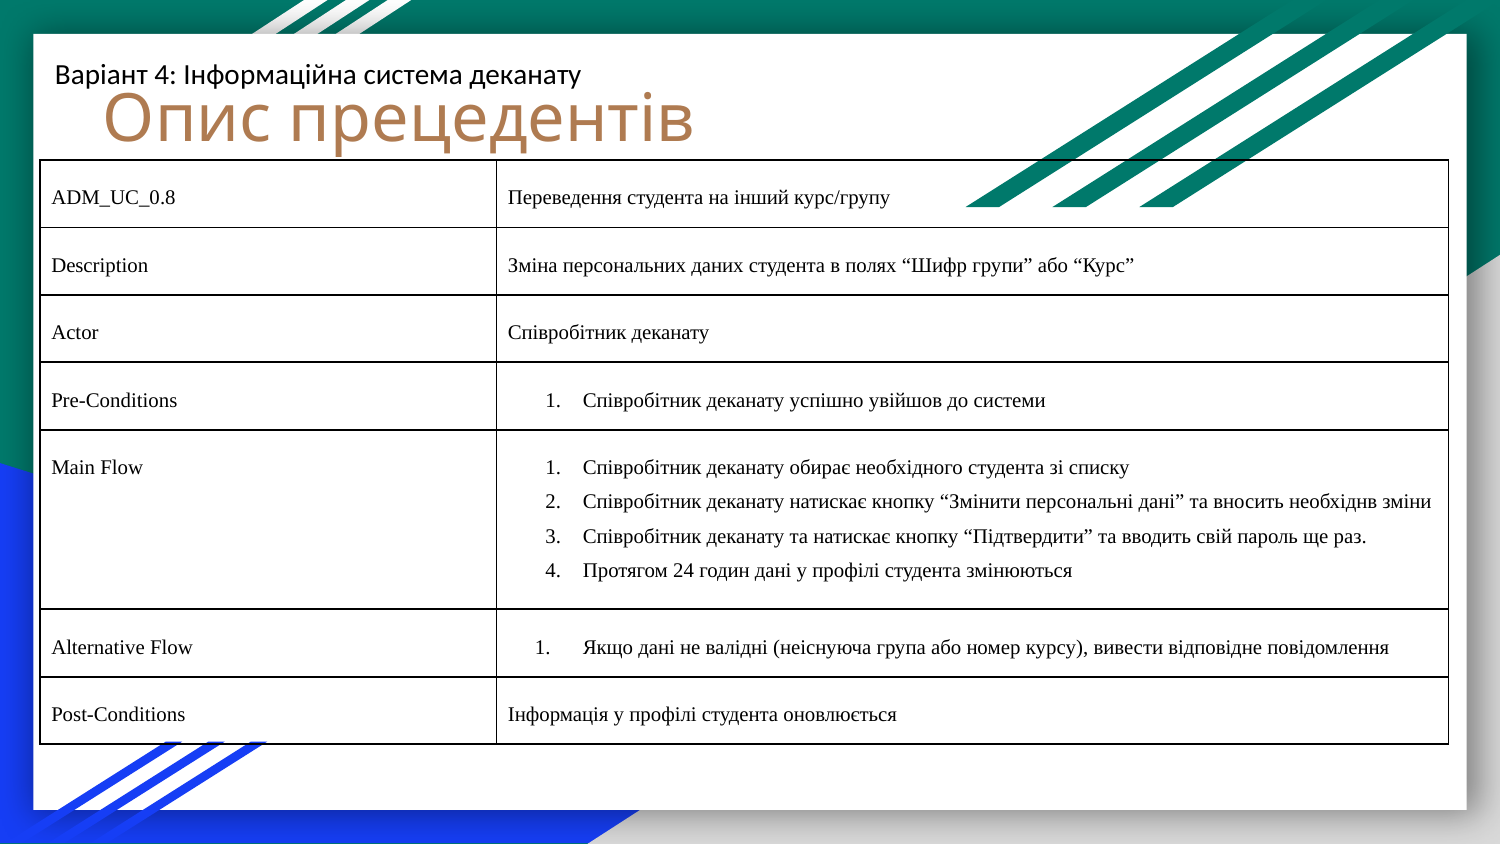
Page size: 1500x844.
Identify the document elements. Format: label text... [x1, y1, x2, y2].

table_cell 1. Співробітник деканату обирає необхідного студента зі списку 2. Співробітник деканату натискає кнопку “Змінити персональні дані” та вносить необхіднв зміни 3. Співробітник деканату та натискає кнопку “Підтвердити” та вводить свій пароль ще раз. 4. Протягом 24 годин дані у профілі студента змінюються [497, 431, 1448, 608]
title Опис прецедентів [0, 30, 922, 200]
table_cell Main Flow [41, 431, 496, 608]
table_header ADM_UC_0.8 [41, 161, 496, 227]
table_header Переведення студента на інший курс/групу [497, 161, 1448, 227]
table_cell Alternative Flow [41, 610, 496, 676]
table_cell Співробітник деканату [497, 296, 1448, 361]
table_cell Зміна персональних даних студента в полях “Шифр групи” або “Курс” [497, 228, 1448, 294]
table_cell 1. Співробітник деканату успішно увійшов до системи [497, 363, 1448, 429]
table_cell Post-Conditions [41, 678, 496, 743]
table_cell Інформація у профілі студента оновлюється [497, 678, 1448, 743]
table_cell Якщо дані не валідні (неіснуюча група або номер курсу), вивести відповідне повідомлення [497, 610, 1448, 676]
table_cell Description [41, 228, 496, 294]
table_cell Pre-Conditions [41, 363, 496, 429]
table_cell Actor [41, 296, 496, 361]
text_box Варіант 4: Інформаційна система деканату [40, 40, 641, 105]
